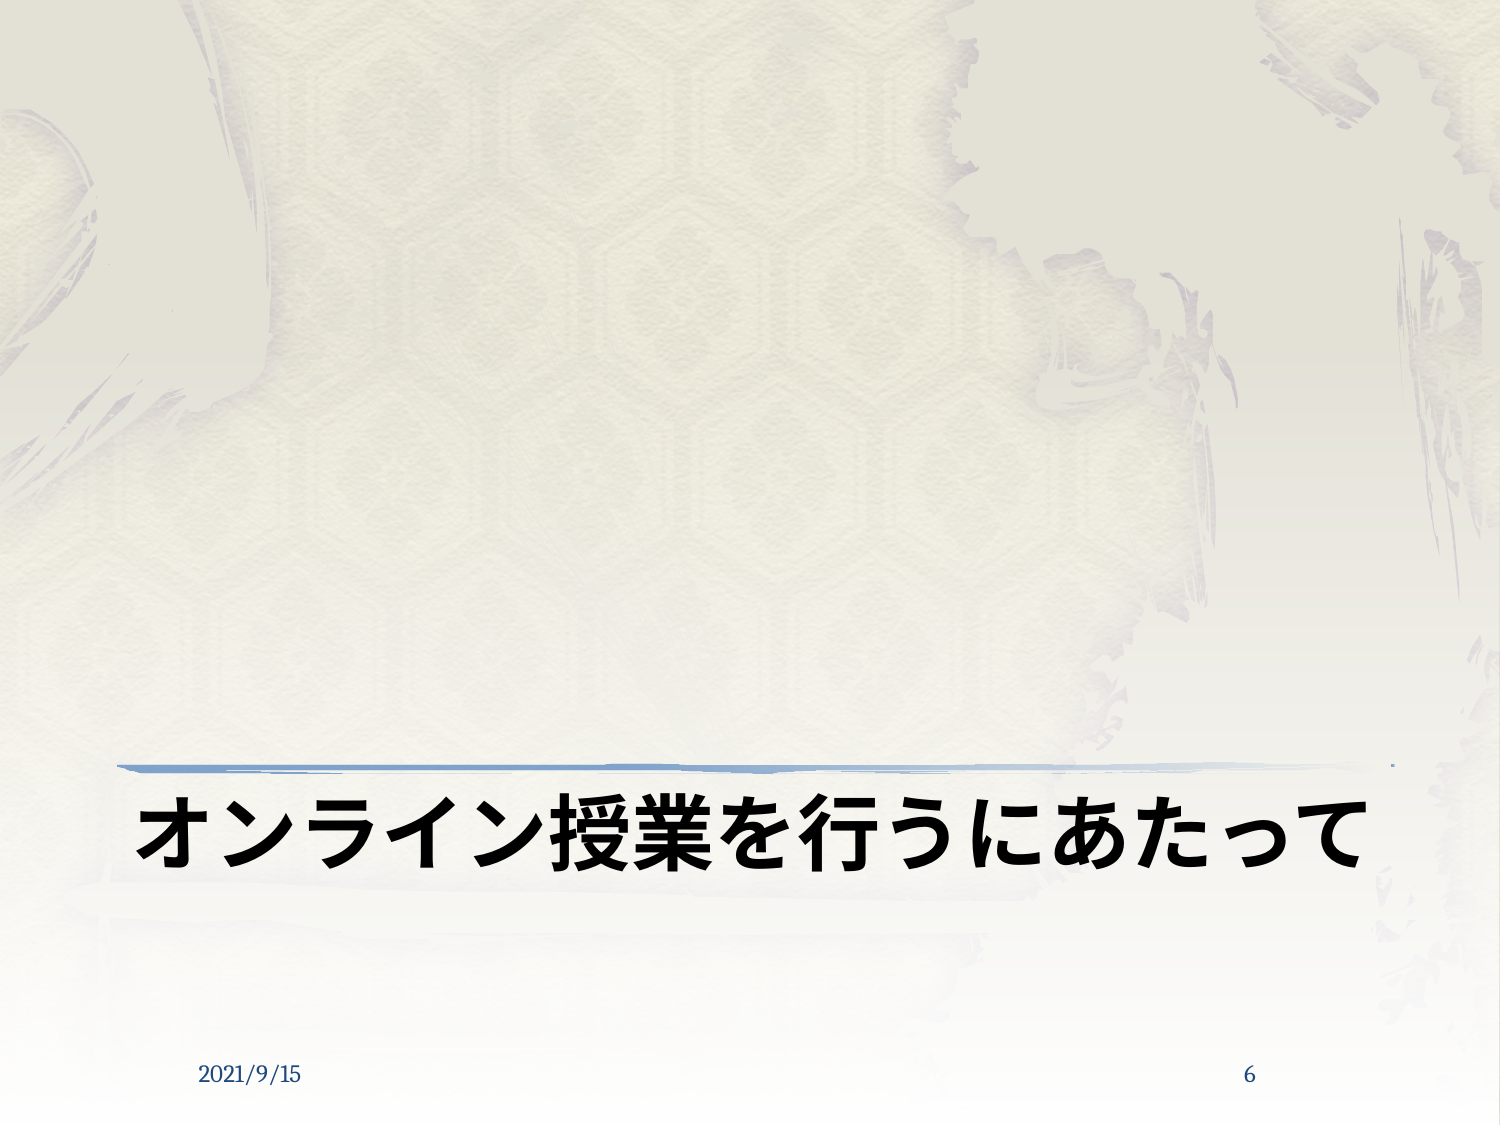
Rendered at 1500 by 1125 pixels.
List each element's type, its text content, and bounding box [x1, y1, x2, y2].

title オンライン授業を行うにあたって [117, 773, 1393, 903]
slide_number 6 [1074, 1042, 1425, 1103]
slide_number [75, 1042, 425, 1103]
